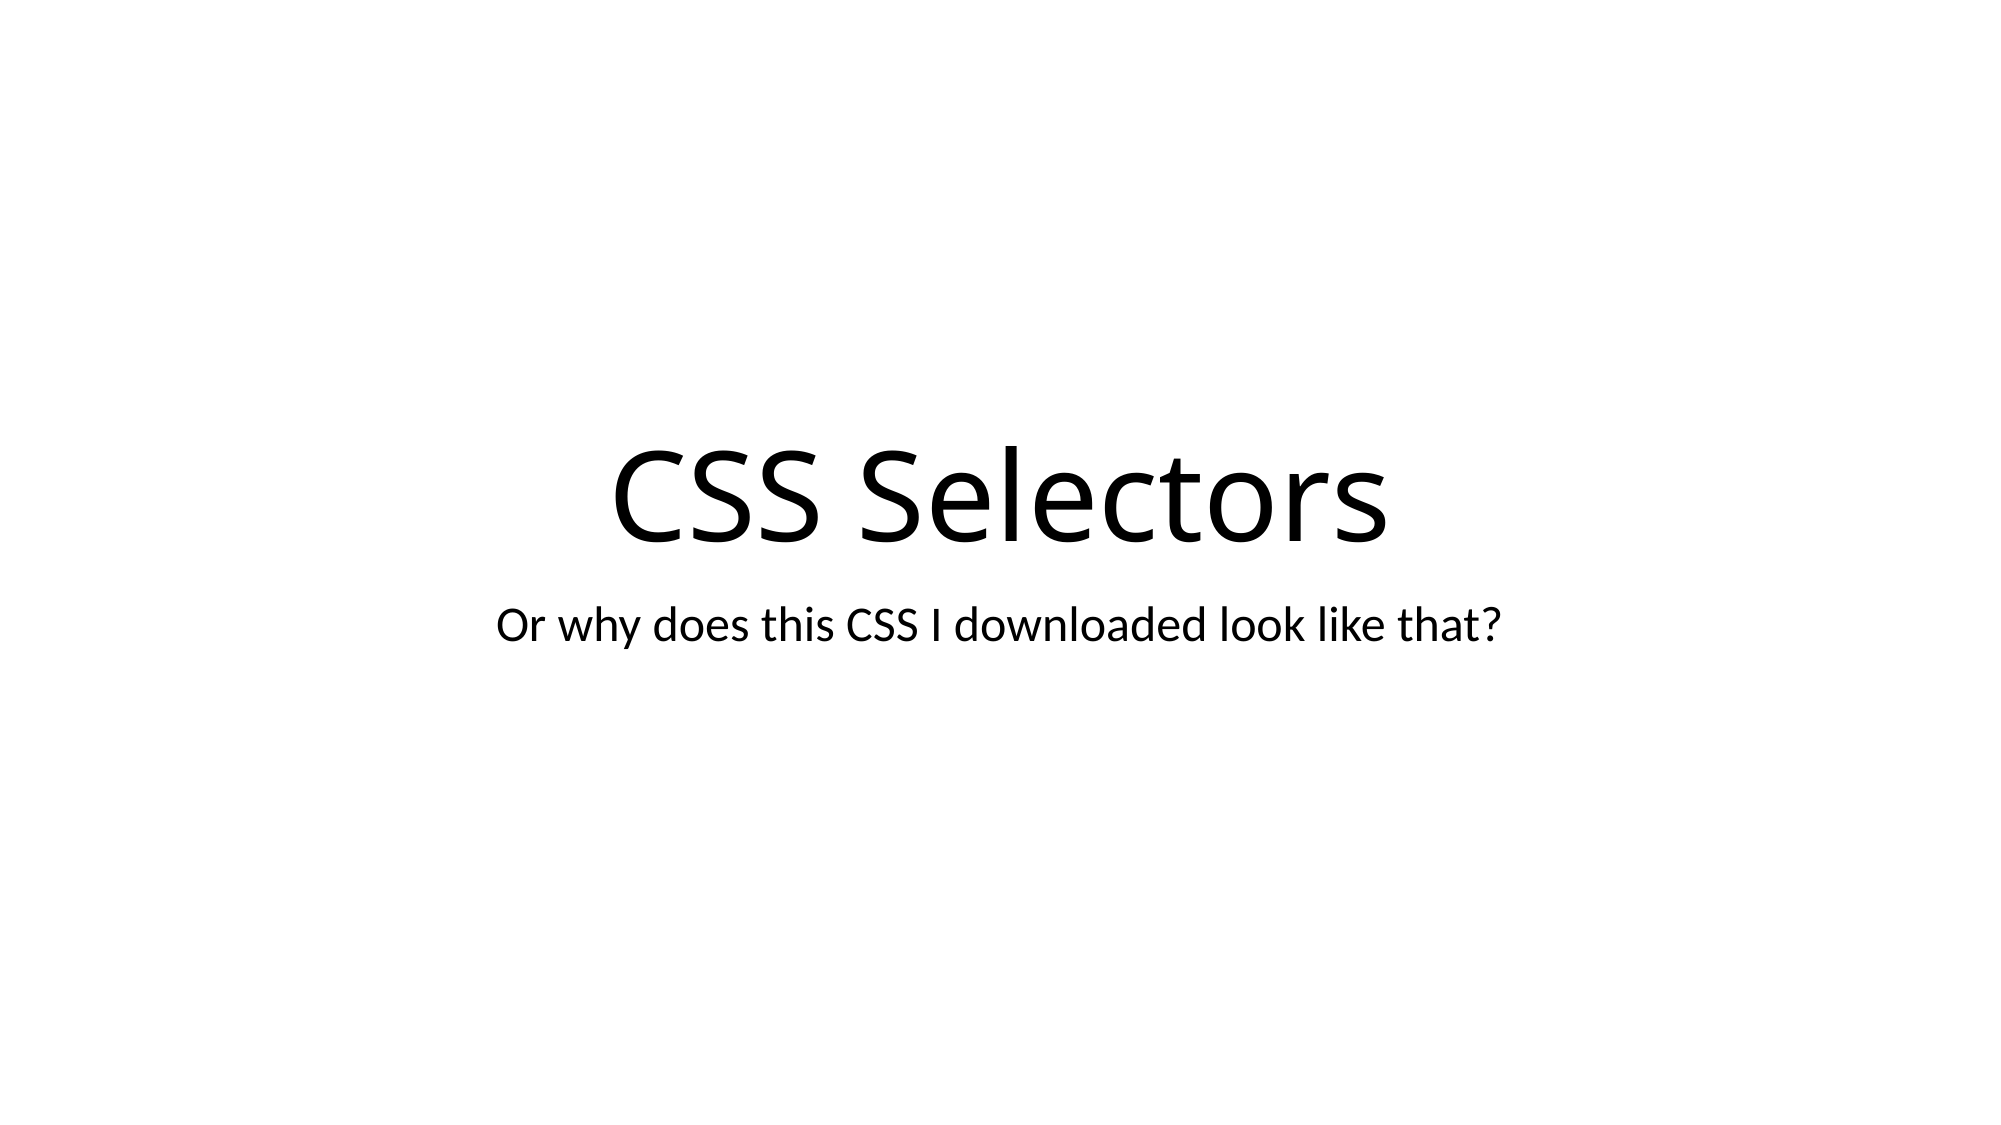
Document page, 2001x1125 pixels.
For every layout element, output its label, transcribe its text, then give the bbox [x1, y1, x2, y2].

subtitle Or why does this CSS I downloaded look like that? [249, 590, 1750, 863]
title CSS Selectors [249, 184, 1750, 576]
